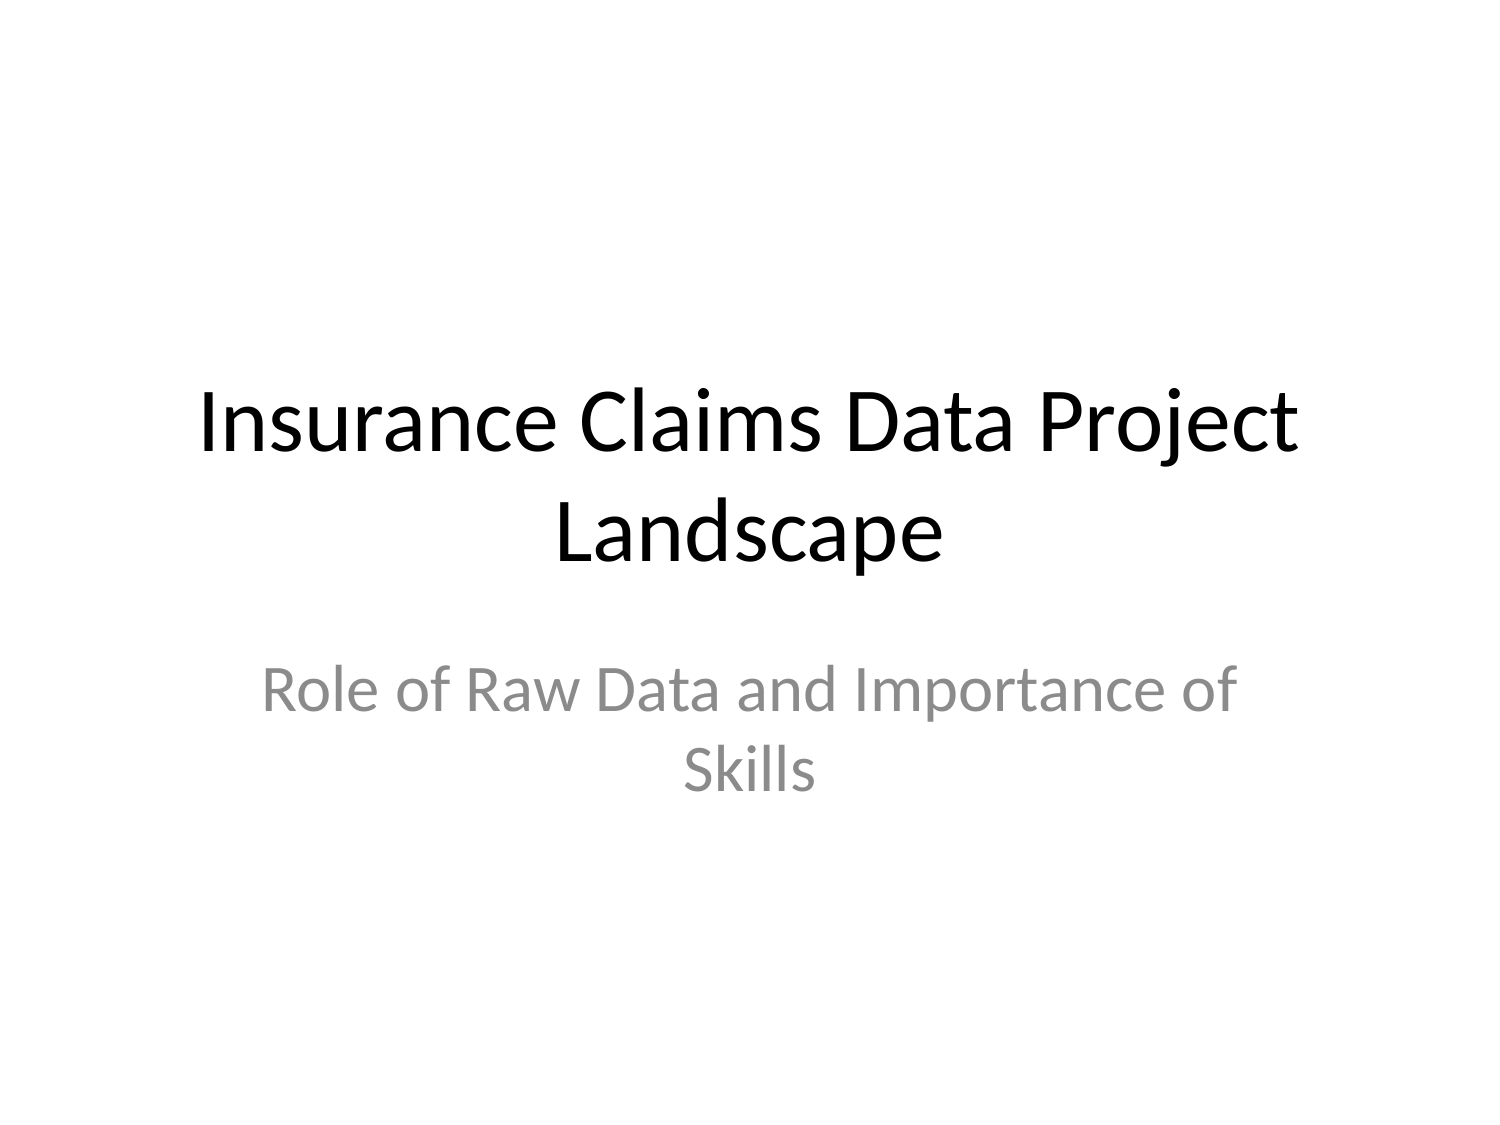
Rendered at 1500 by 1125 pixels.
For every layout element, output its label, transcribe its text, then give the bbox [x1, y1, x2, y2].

subtitle Role of Raw Data and Importance of Skills [225, 637, 1275, 925]
title Insurance Claims Data Project Landscape [112, 349, 1388, 591]
